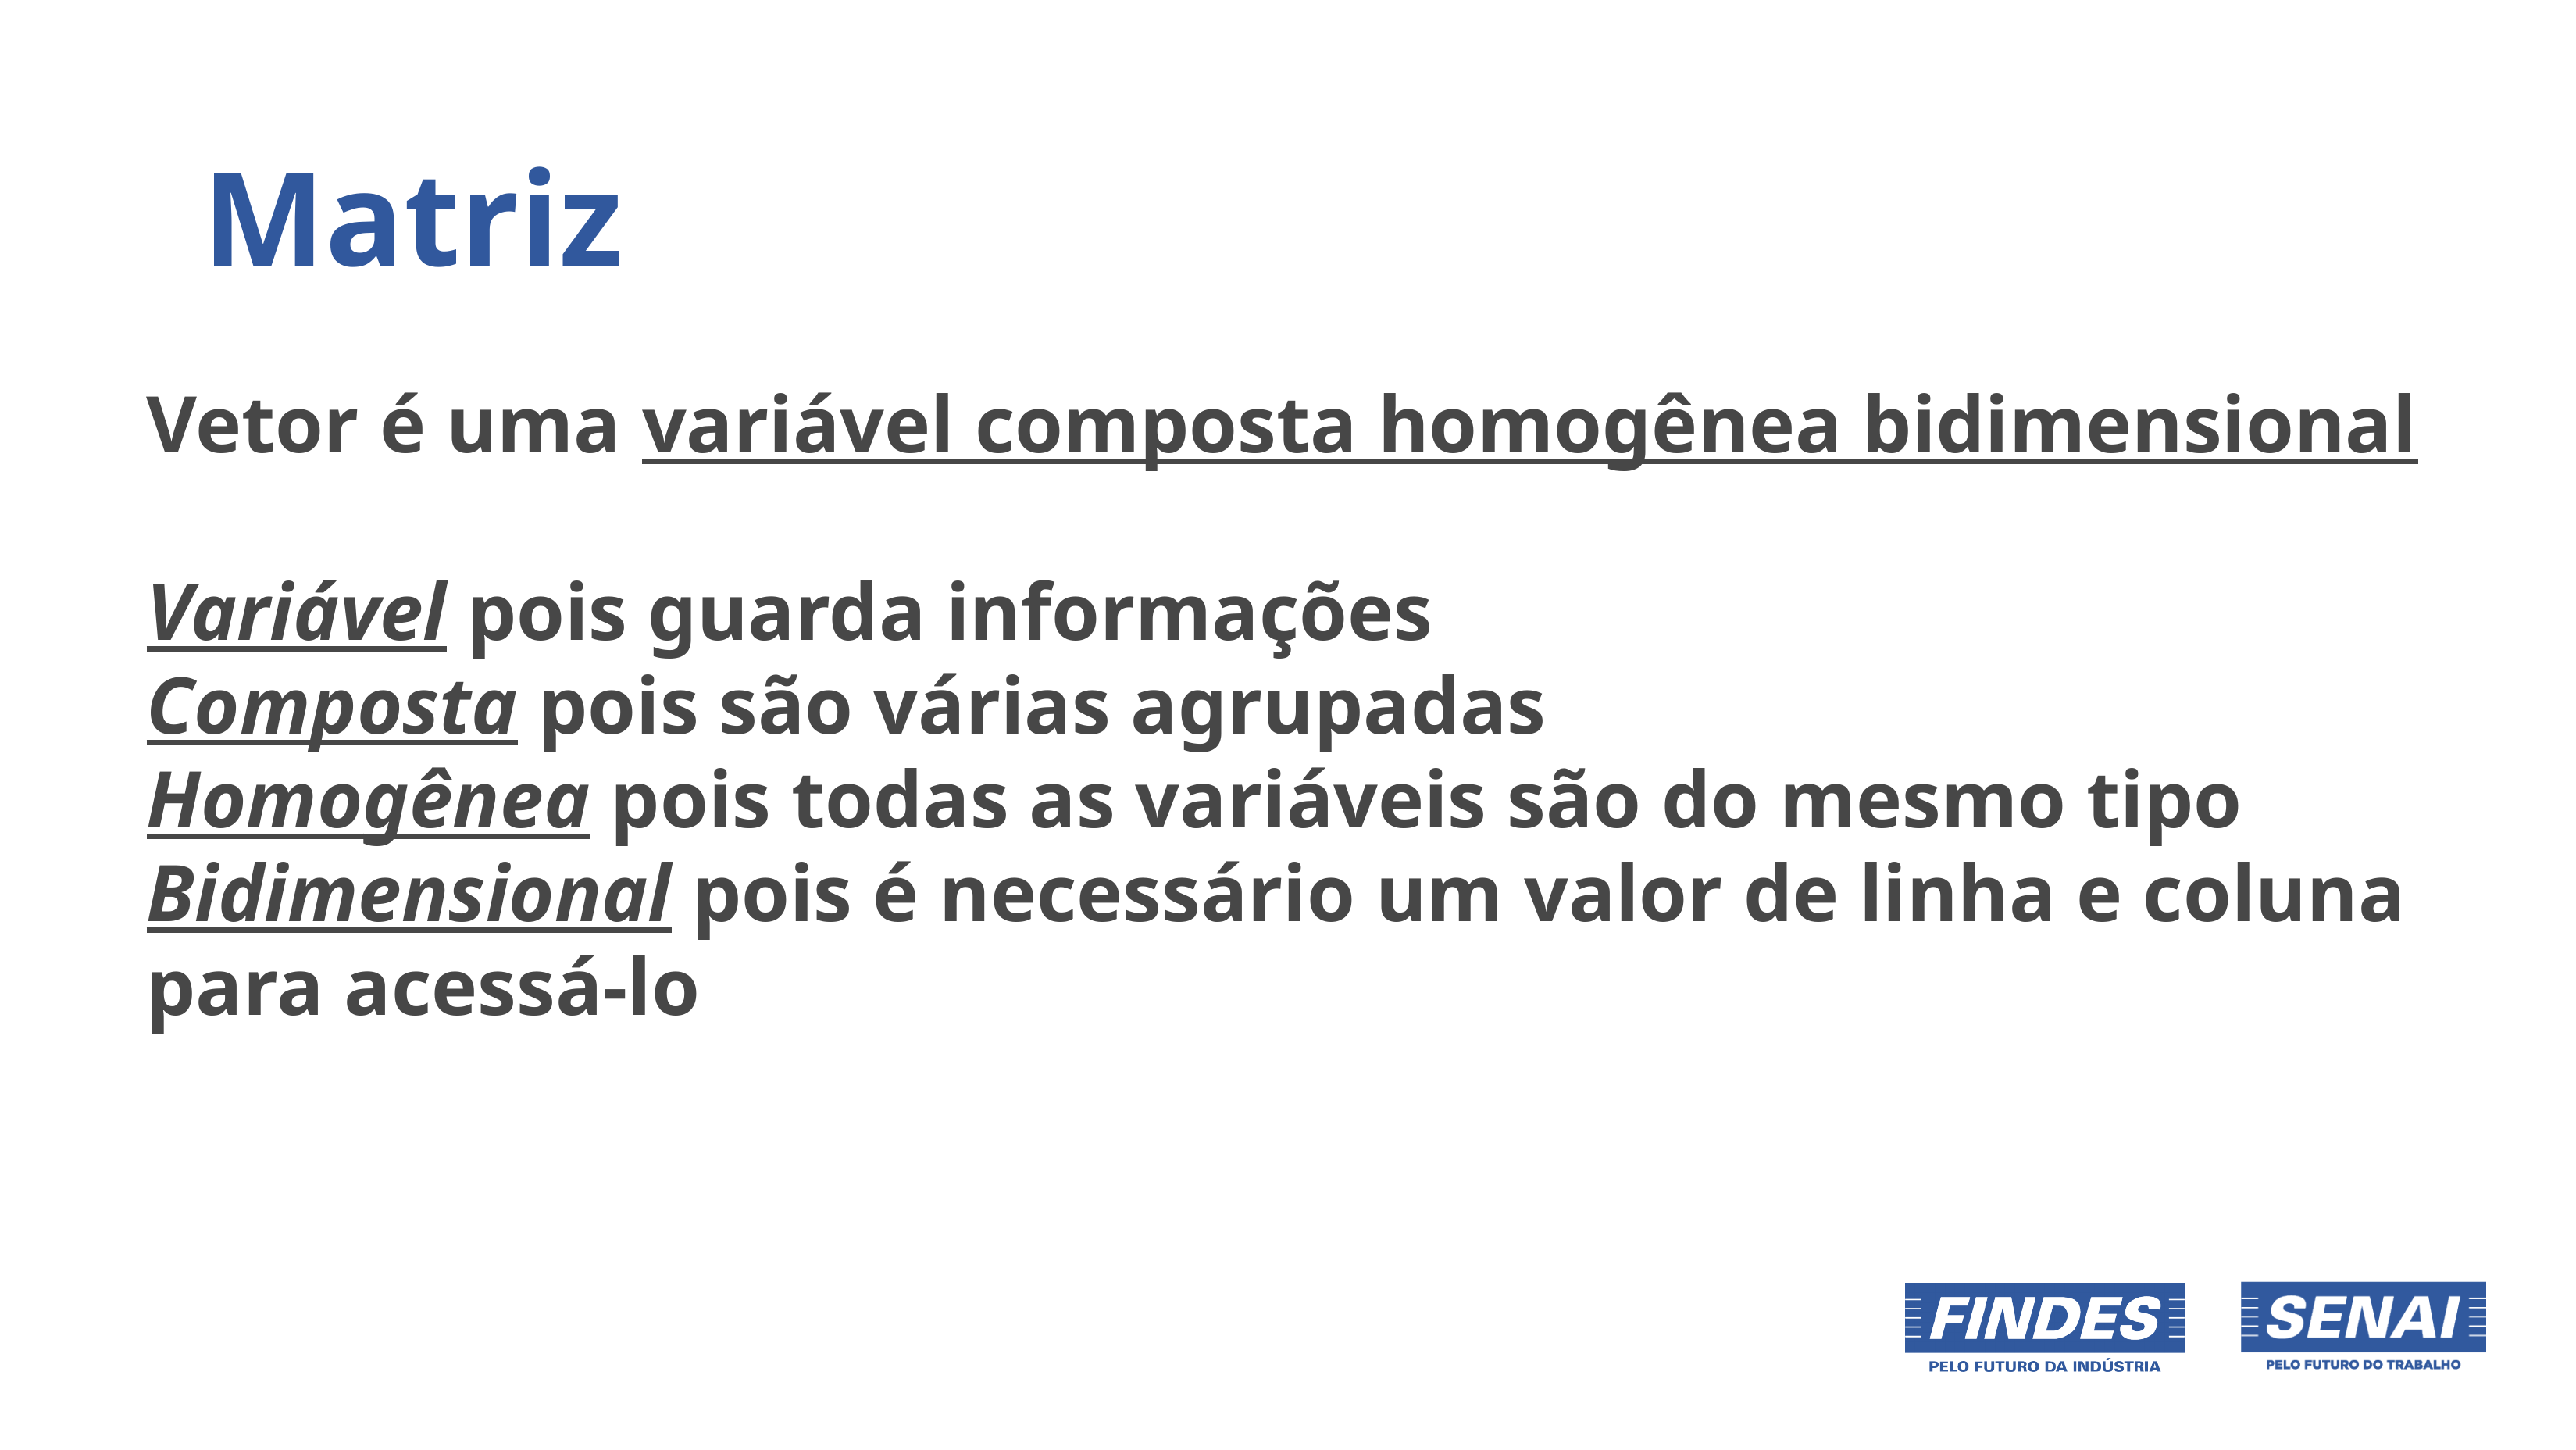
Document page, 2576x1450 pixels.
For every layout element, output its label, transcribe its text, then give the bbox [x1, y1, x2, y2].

picture [2241, 1281, 2486, 1370]
picture [1905, 1282, 2185, 1373]
title Matriz [202, 134, 2272, 368]
subtitle Vetor é uma variável composta homogênea bidimensional Variável pois guarda informações Composta pois são várias agrupadas Homogênea pois todas as variáveis são do mesmo tipo Bidimensional pois é necessário um valor de linha e coluna para acessá-lo [141, 368, 2435, 1216]
